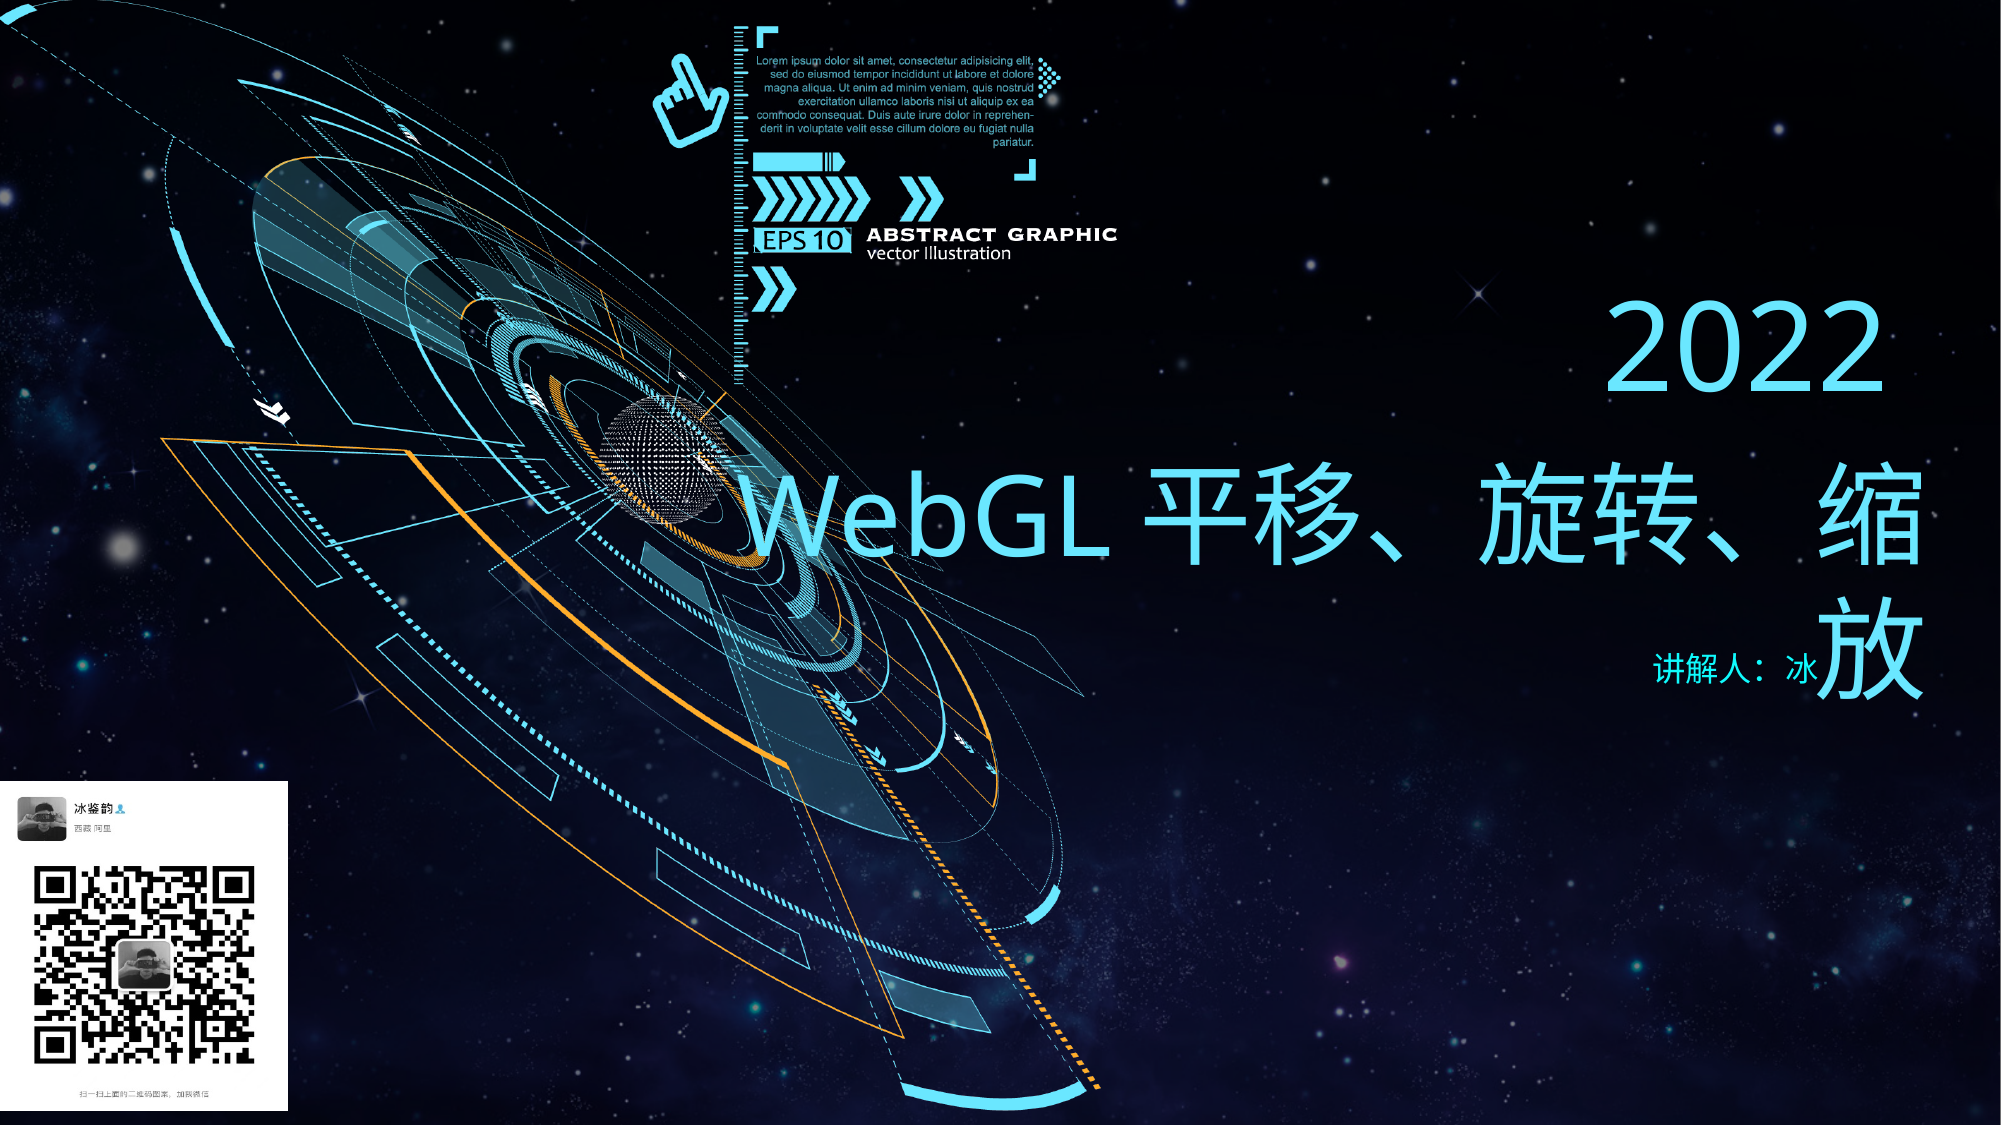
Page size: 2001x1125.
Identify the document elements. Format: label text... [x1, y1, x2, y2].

picture [0, 0, 2001, 1125]
text_box 2022 [1523, 259, 1904, 424]
text_box WebGL平移、旋转、缩放 [1117, 436, 1942, 722]
text_box 讲解人：冰 [1534, 640, 1834, 695]
